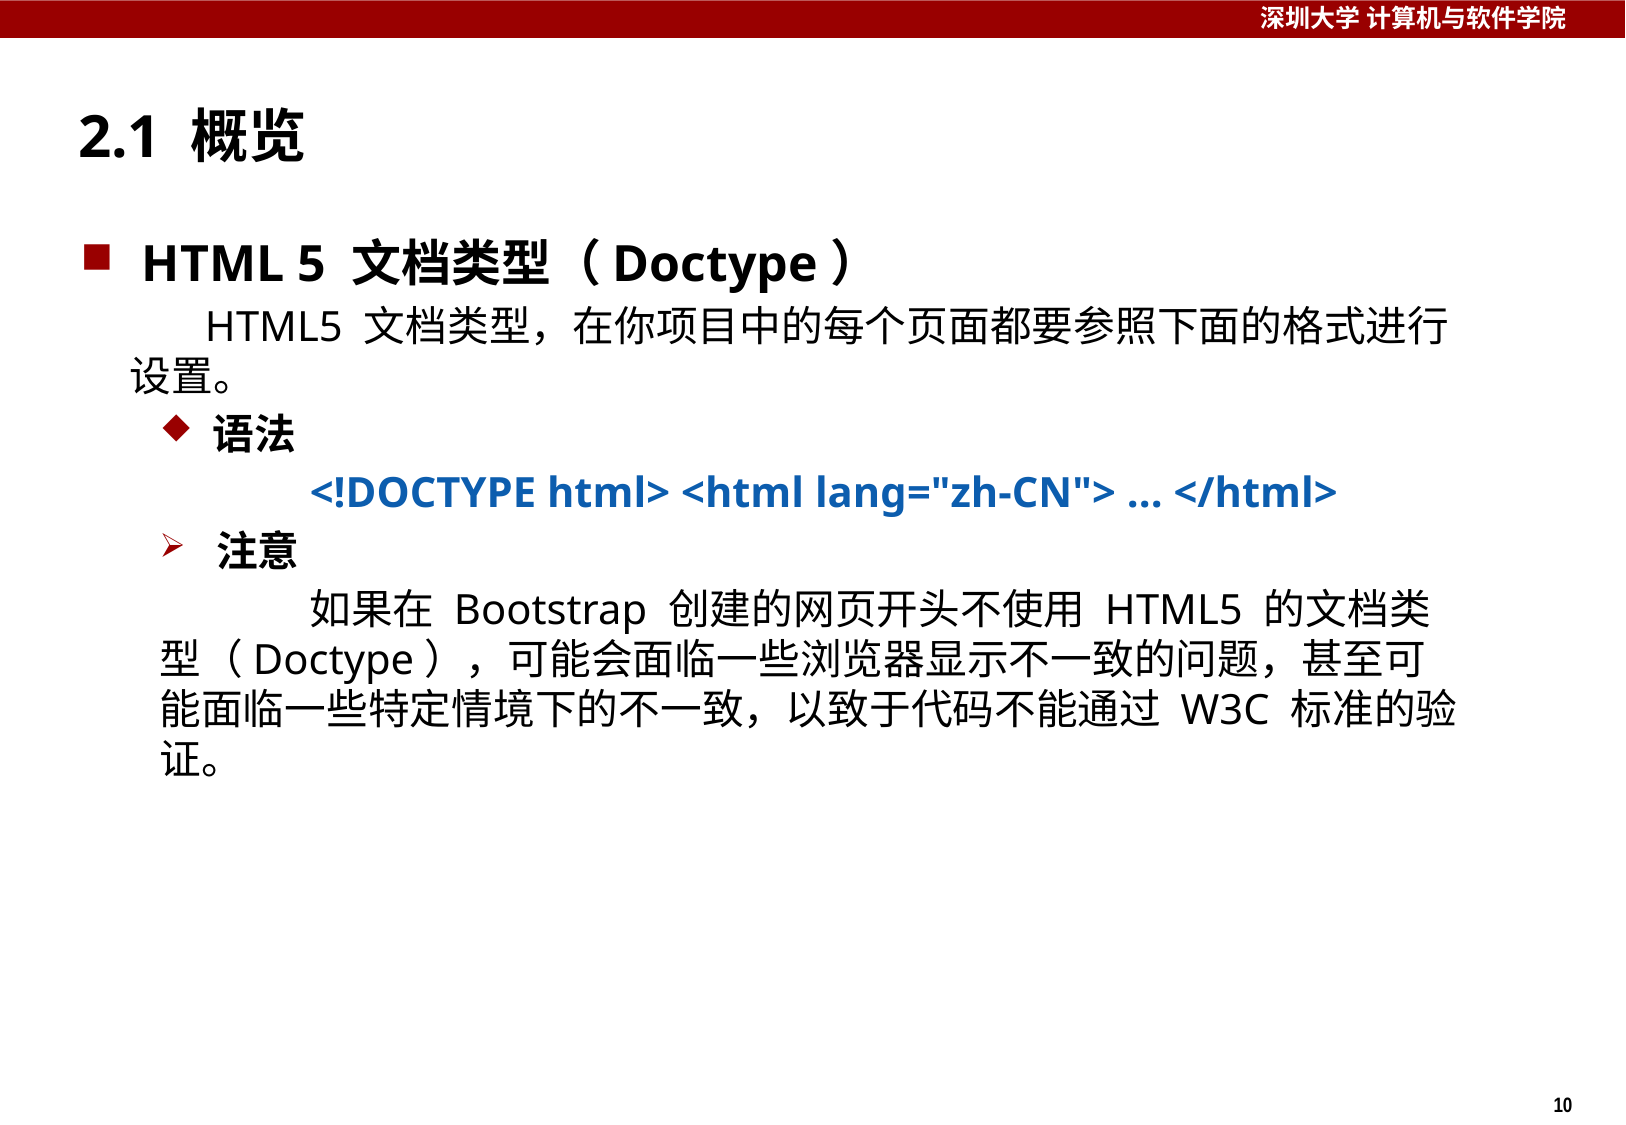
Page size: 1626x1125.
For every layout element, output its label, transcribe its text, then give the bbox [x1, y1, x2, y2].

list HTML 5 文档类型（Doctype） HTML5 文档类型，在你项目中的每个页面都要参照下面的格式进行设置。 语法 <!DOCTYPE html> <html lang="zh-CN"> ... </html> 注意 如果在 Bootstrap 创建的网页开头不使用 HTML5 的文档类型（Doctype），可能会面临一些浏览器显示不一致的问题，甚至可能面临一些特定情境下的不一致，以致于代码不能通过 W3C 标准的验证。 [70, 223, 1474, 1040]
title 2.1 概览 [63, 71, 1413, 197]
